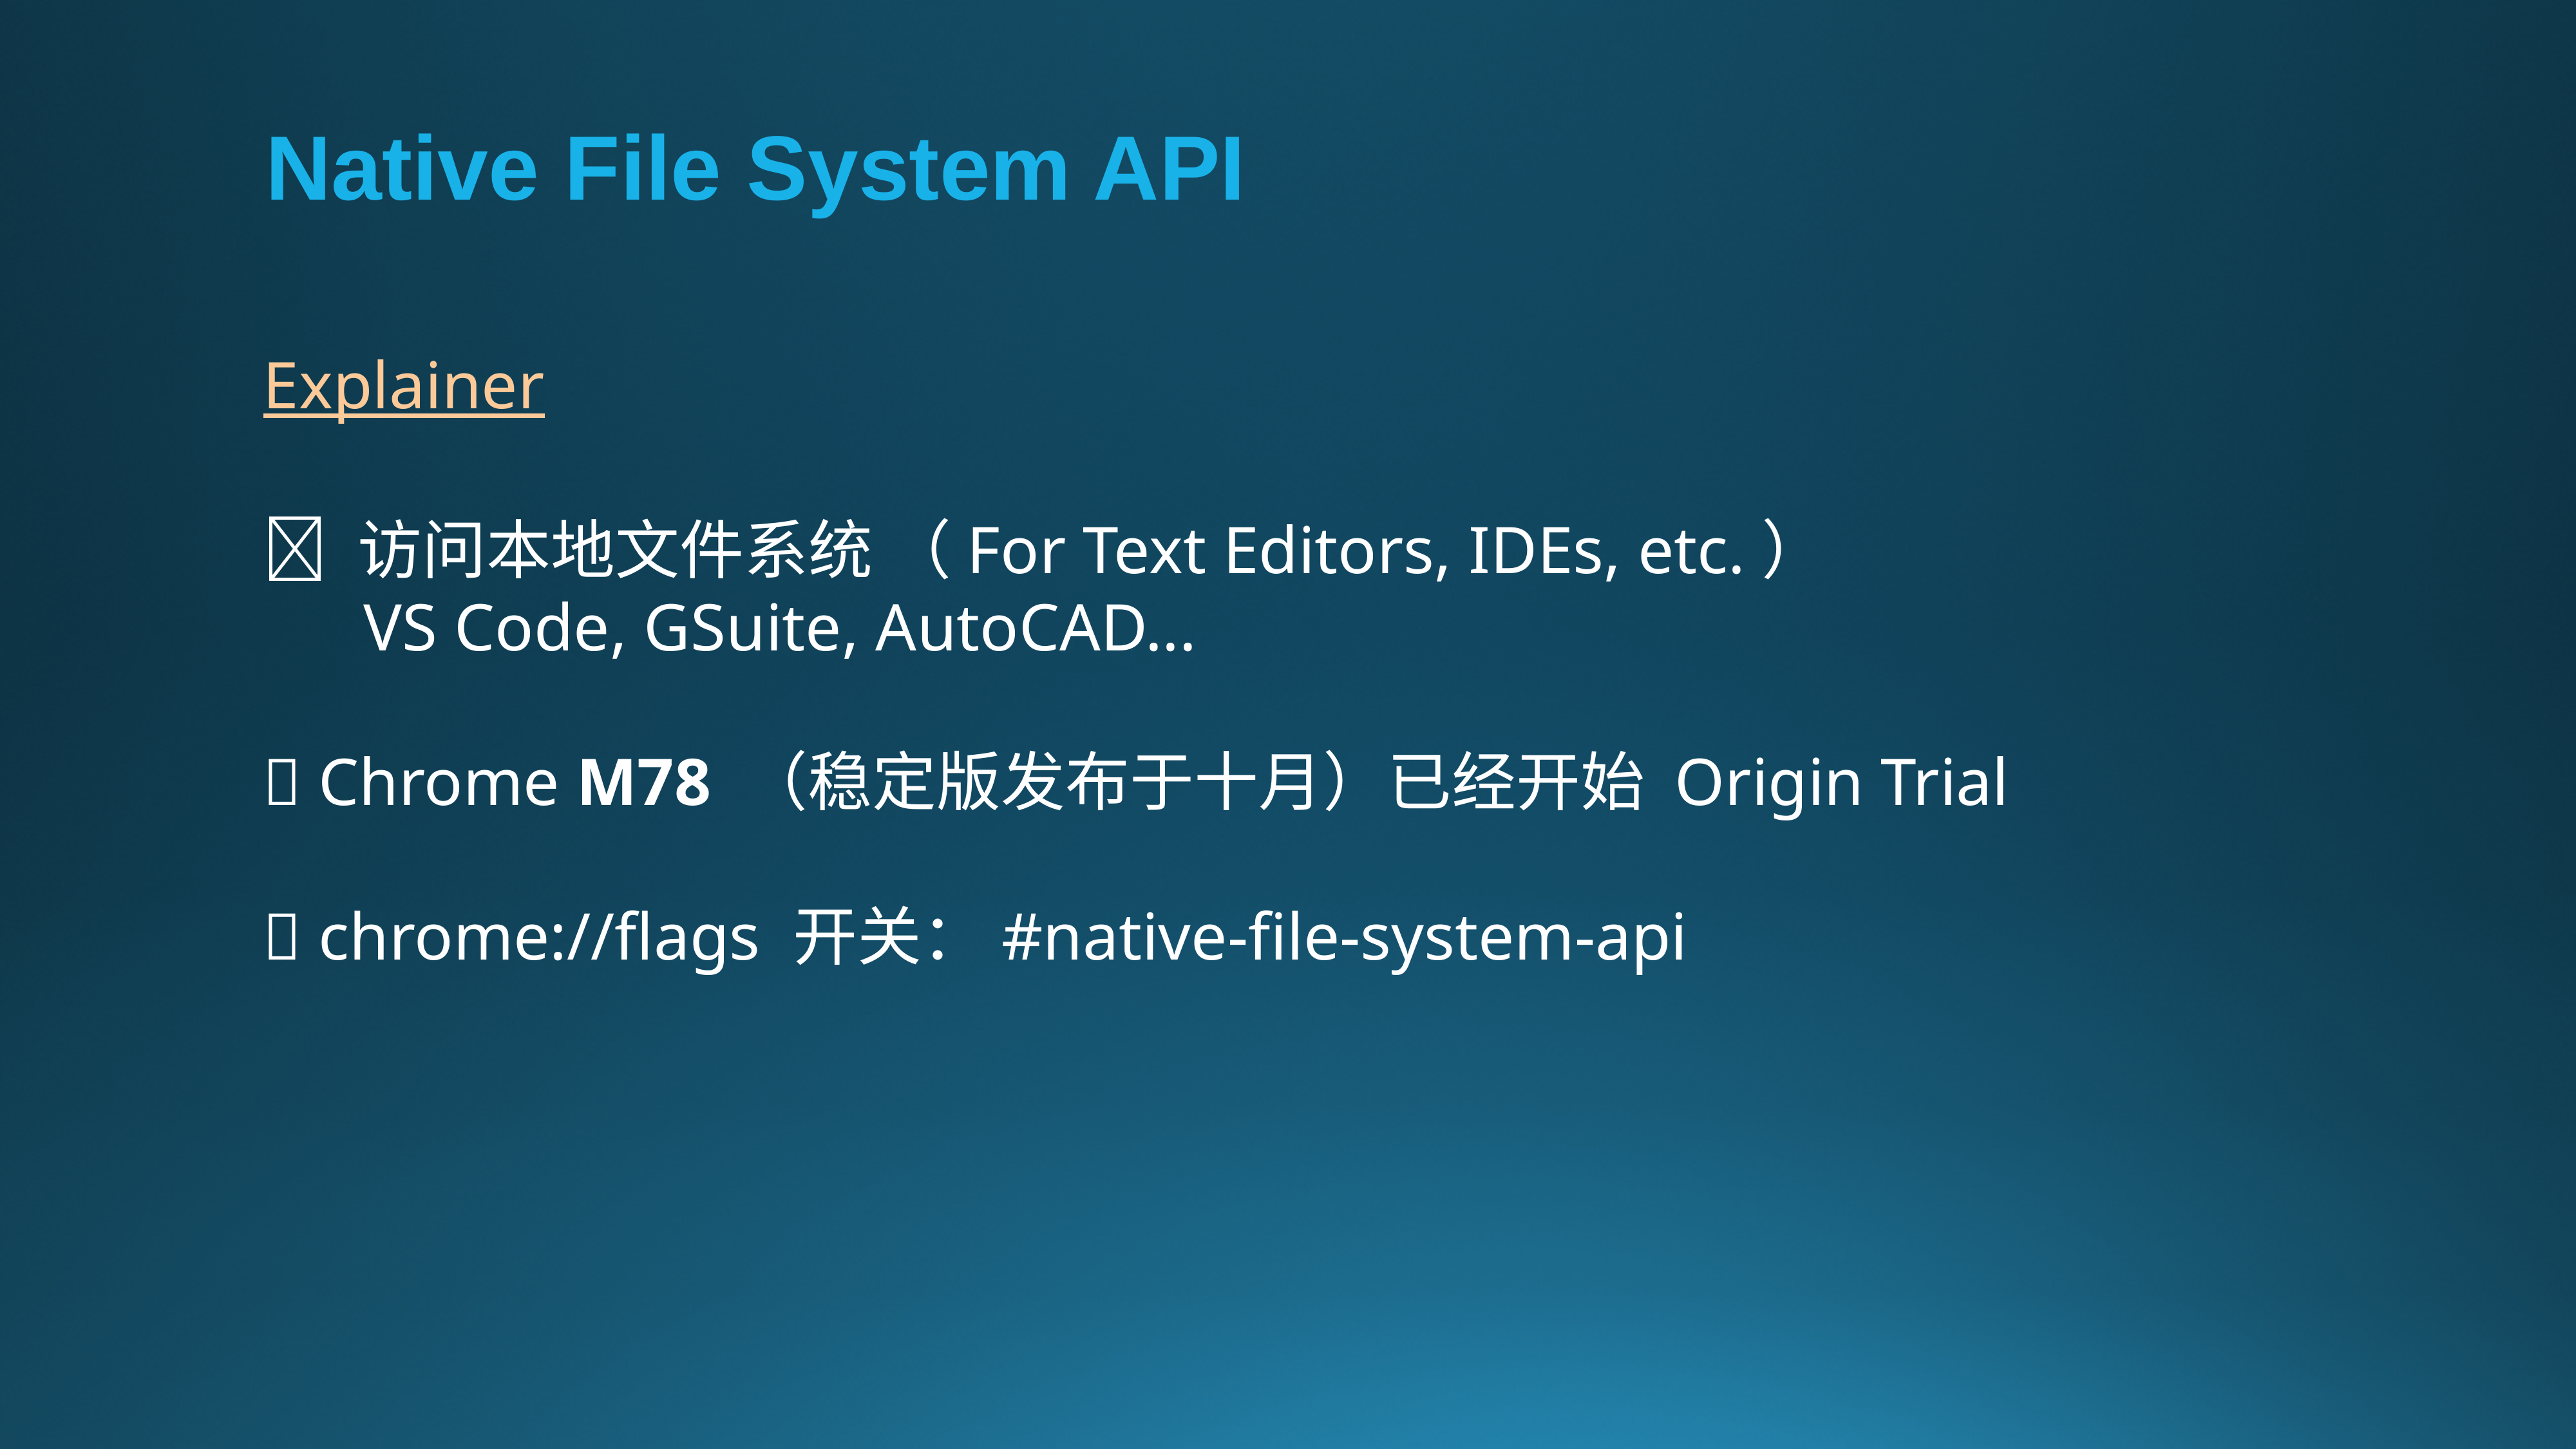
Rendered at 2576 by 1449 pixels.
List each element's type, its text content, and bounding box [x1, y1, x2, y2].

picture [0, 0, 2576, 1449]
title Native File System API [260, 103, 2316, 242]
list Explainer 🐡 访问本地文件系统 （For Text Editors, IDEs, etc.） VS Code, GSuite, AutoCAD... 🐡 Chrome M78 （稳定版发布于十月）已经开始 Origin Trial 🐡 chrome://flags 开关：#native-file-system-api [258, 339, 2318, 1162]
